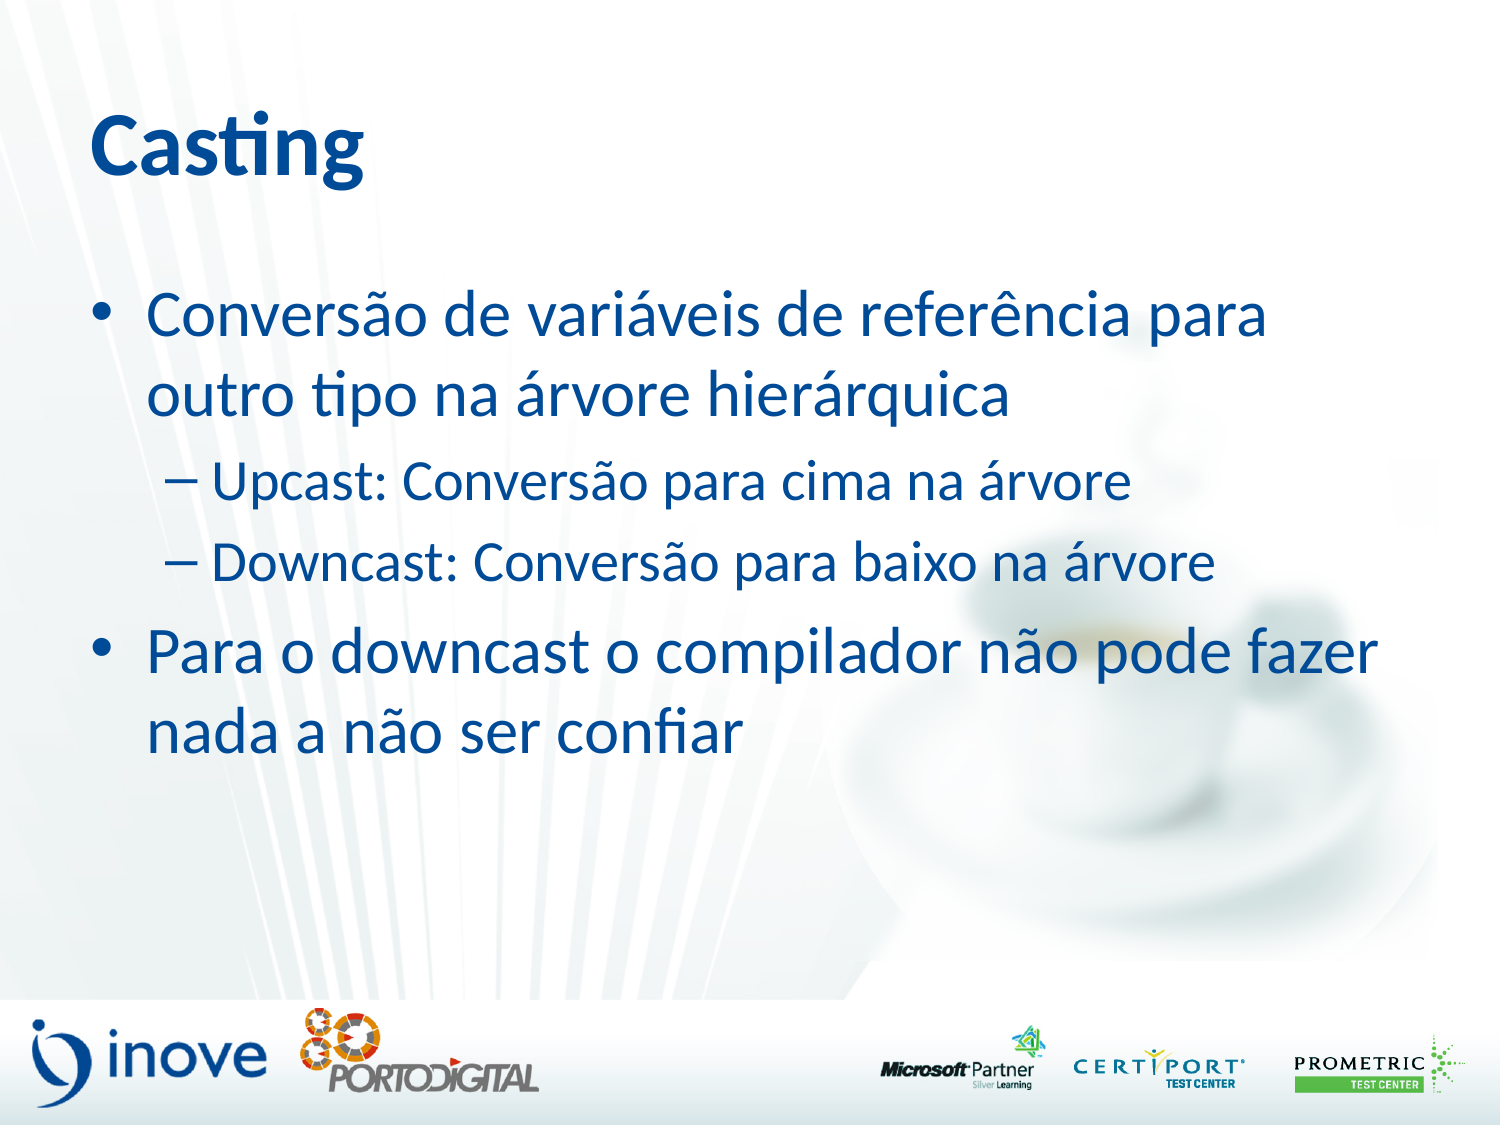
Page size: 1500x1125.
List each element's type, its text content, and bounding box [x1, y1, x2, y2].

title Casting [75, 45, 1425, 233]
list Conversão de variáveis de referência para outro tipo na árvore hierárquica Upcast: Conversão para cima na árvore Downcast: Conversão para baixo na árvore Para o downcast o compilador não pode fazer nada a não ser confiar [75, 262, 1425, 1005]
picture [0, 0, 1500, 1125]
